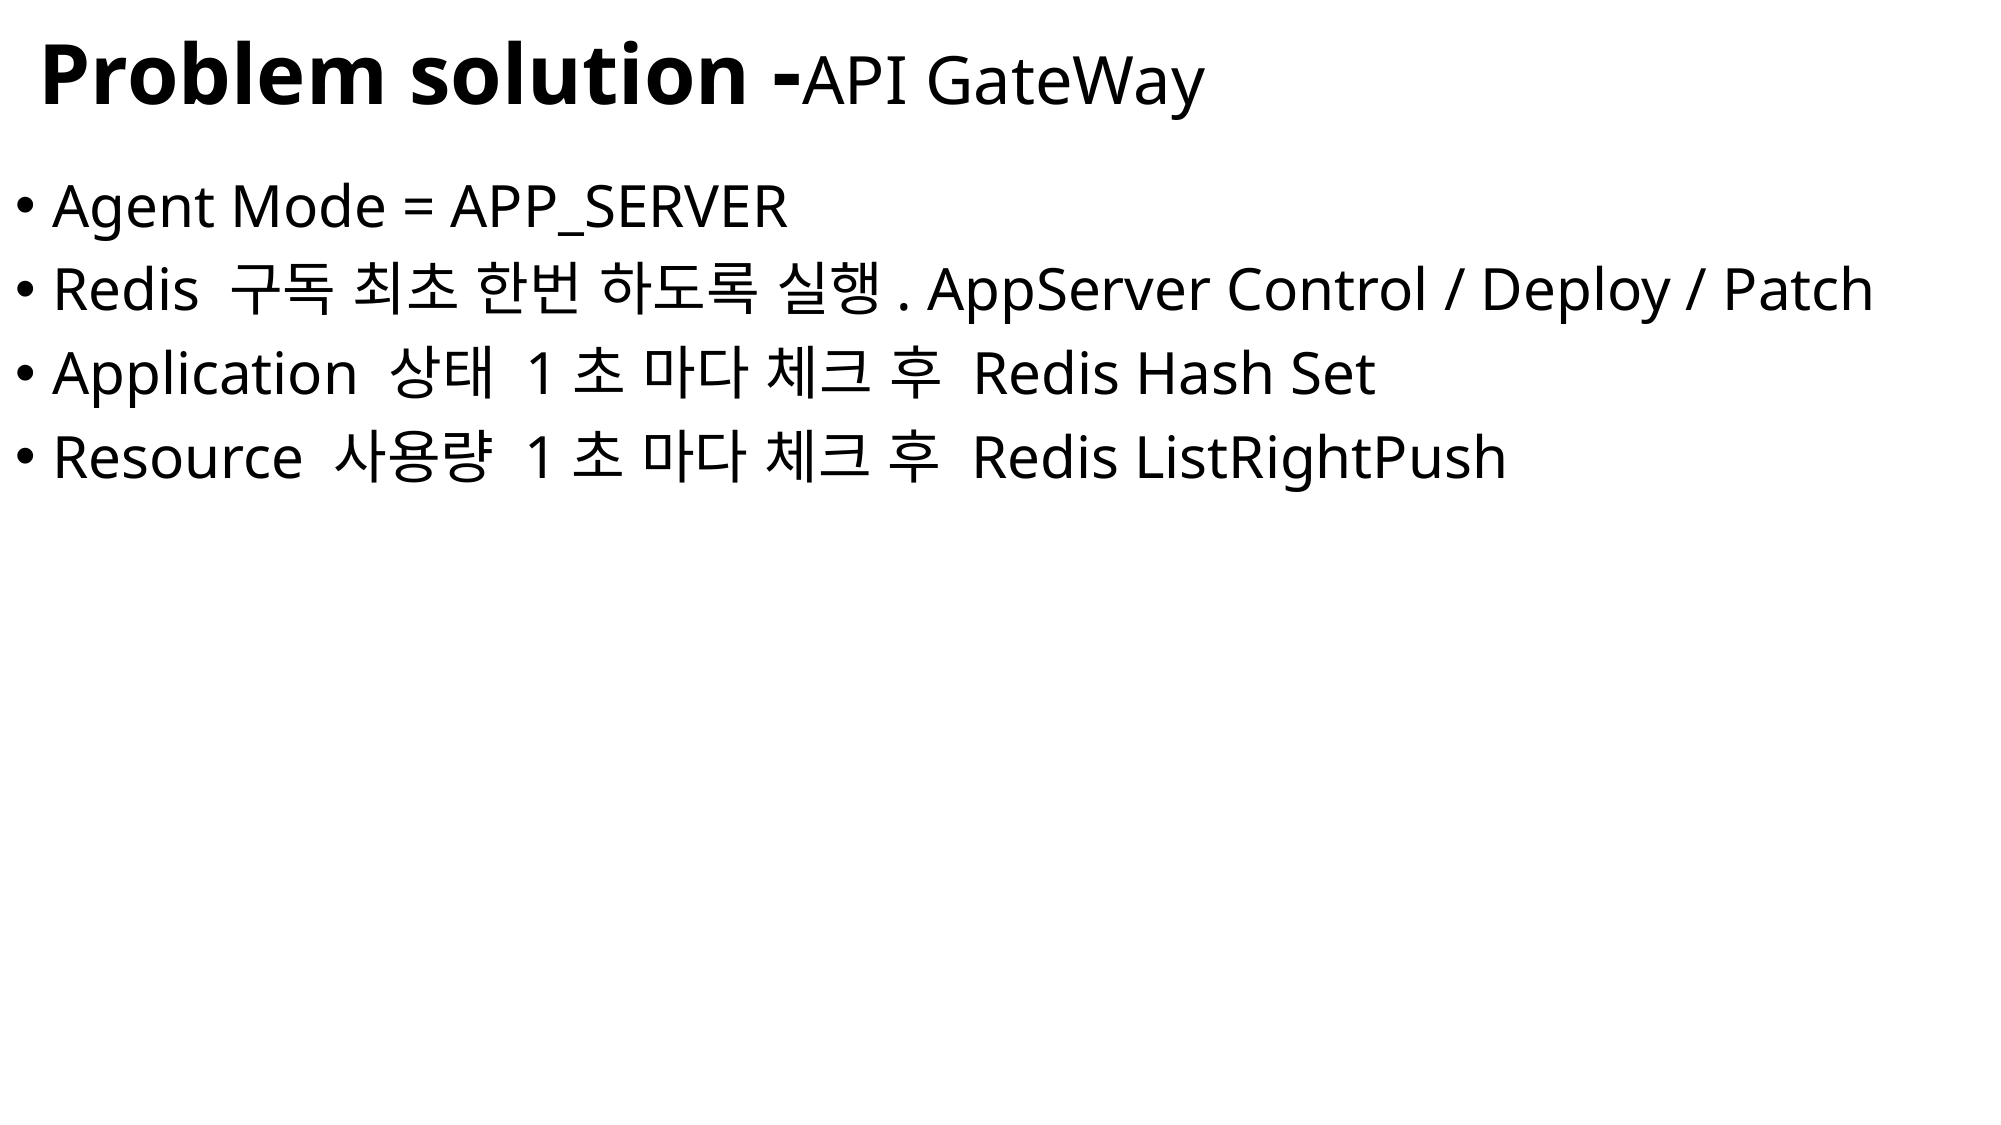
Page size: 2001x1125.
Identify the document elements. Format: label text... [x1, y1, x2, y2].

text_box Agent Mode = APP_SERVER Redis 구독 최초 한번 하도록 실행. AppServer Control / Deploy / Patch Application 상태 1초 마다 체크 후 Redis Hash Set Resource 사용량 1초 마다 체크 후 Redis ListRightPush [0, 169, 2000, 1125]
title Problem solution -API GateWay [0, 2, 2000, 148]
